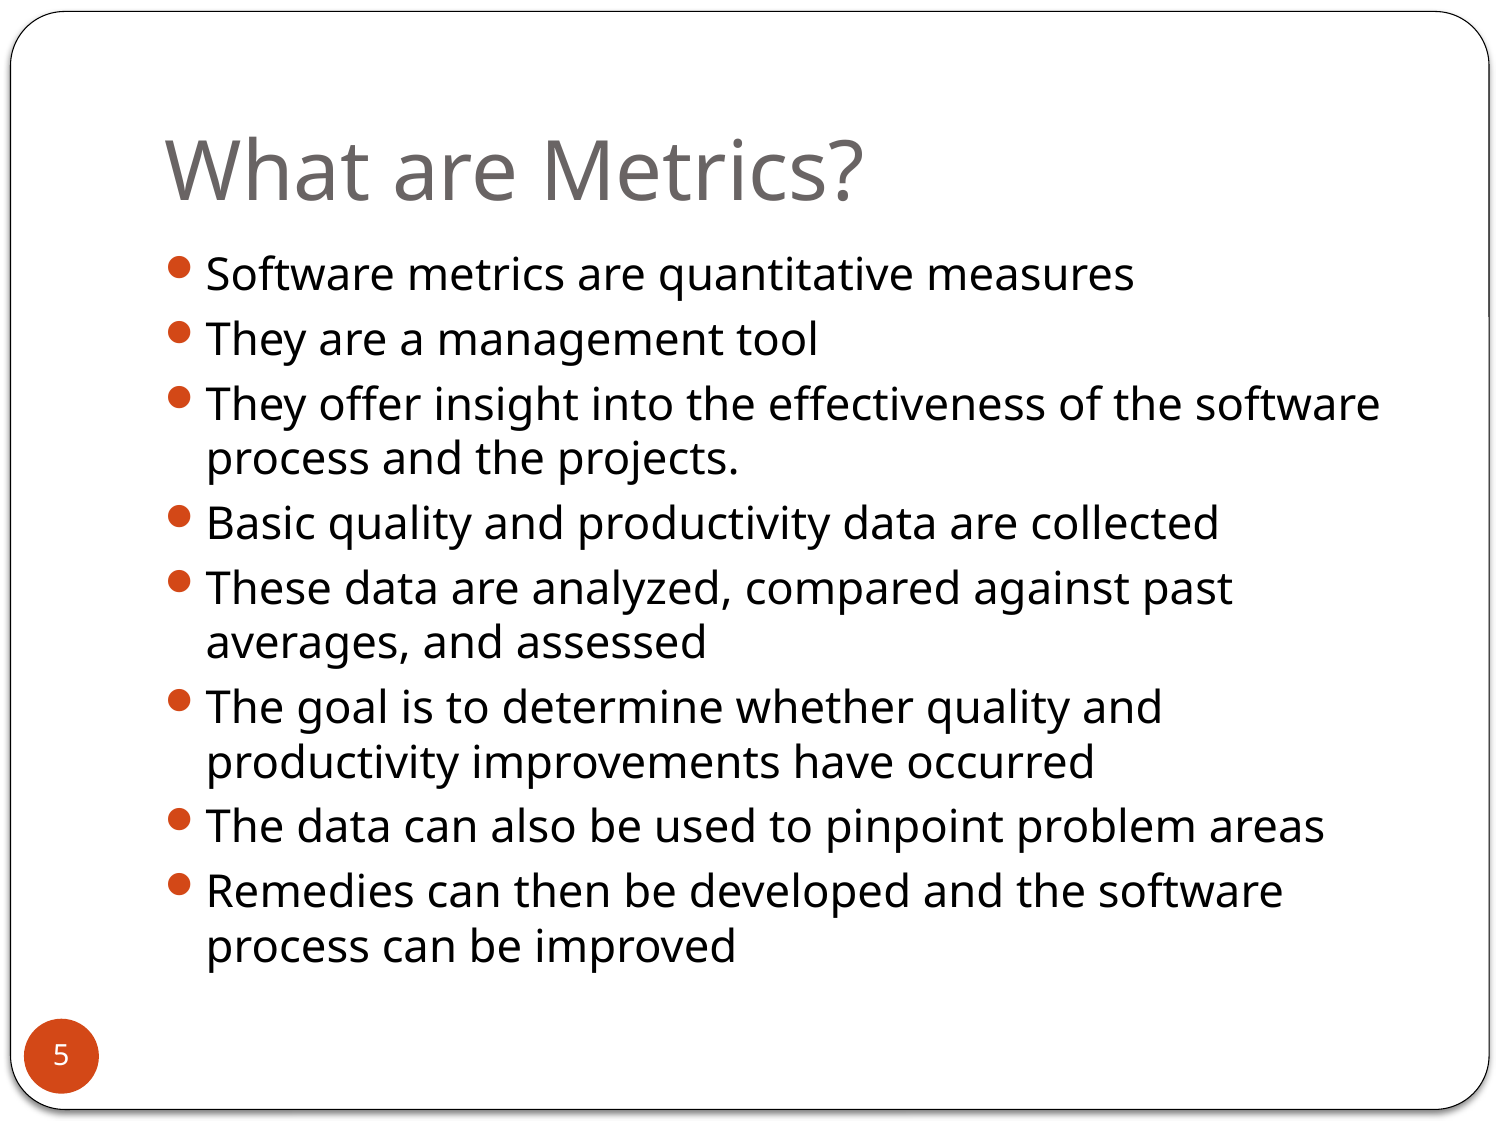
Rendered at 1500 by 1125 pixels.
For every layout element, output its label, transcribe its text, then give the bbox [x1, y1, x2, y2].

title What are Metrics? [150, 45, 1425, 233]
slide_number 5 [23, 1018, 99, 1094]
list Software metrics are quantitative measures They are a management tool They offer insight into the effectiveness of the software process and the projects. Basic quality and productivity data are collected These data are analyzed, compared against past averages, and assessed The goal is to determine whether quality and productivity improvements have occurred The data can also be used to pinpoint problem areas Remedies can then be developed and the software process can be improved [150, 237, 1425, 988]
